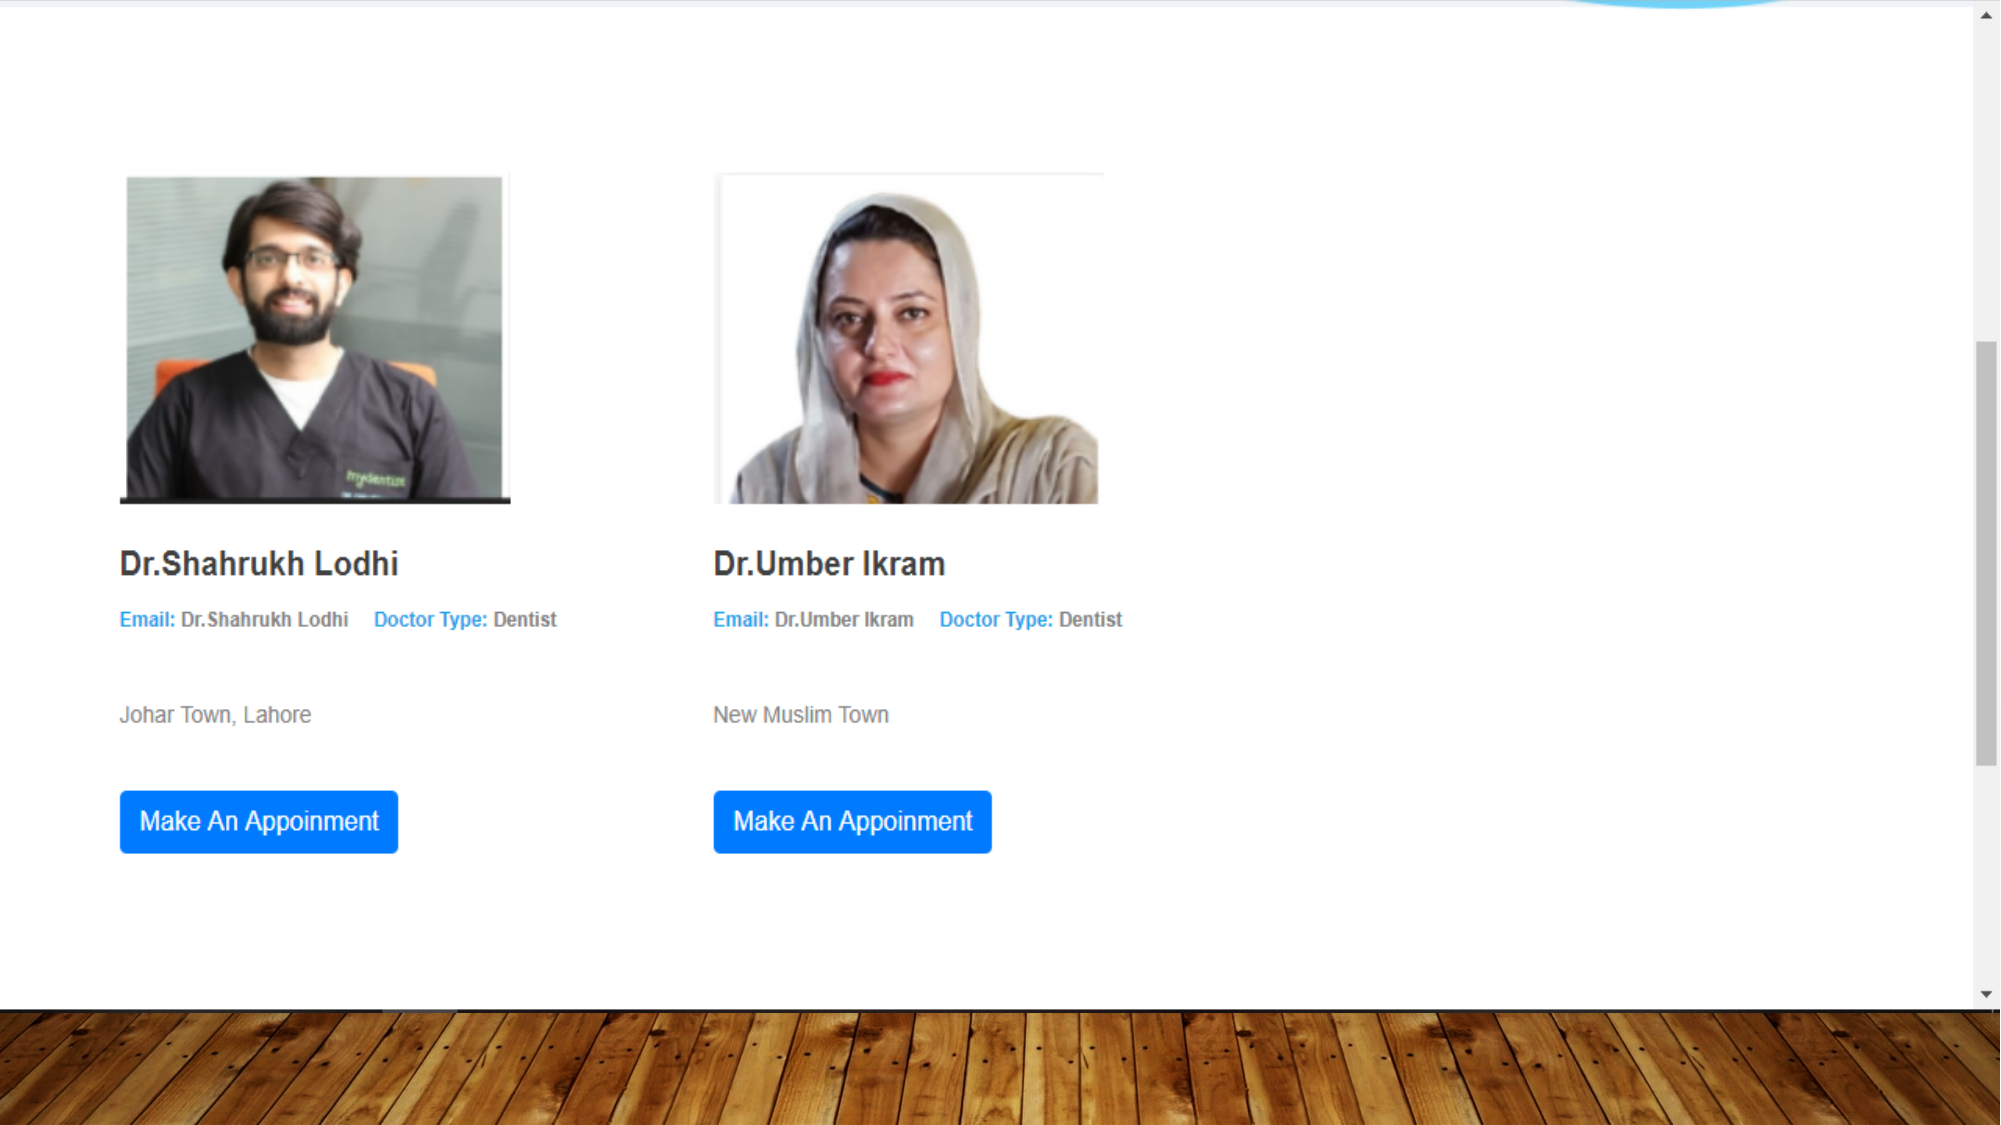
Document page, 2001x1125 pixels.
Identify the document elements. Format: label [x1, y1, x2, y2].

picture [0, 1013, 2000, 1125]
list [0, 0, 2000, 1013]
